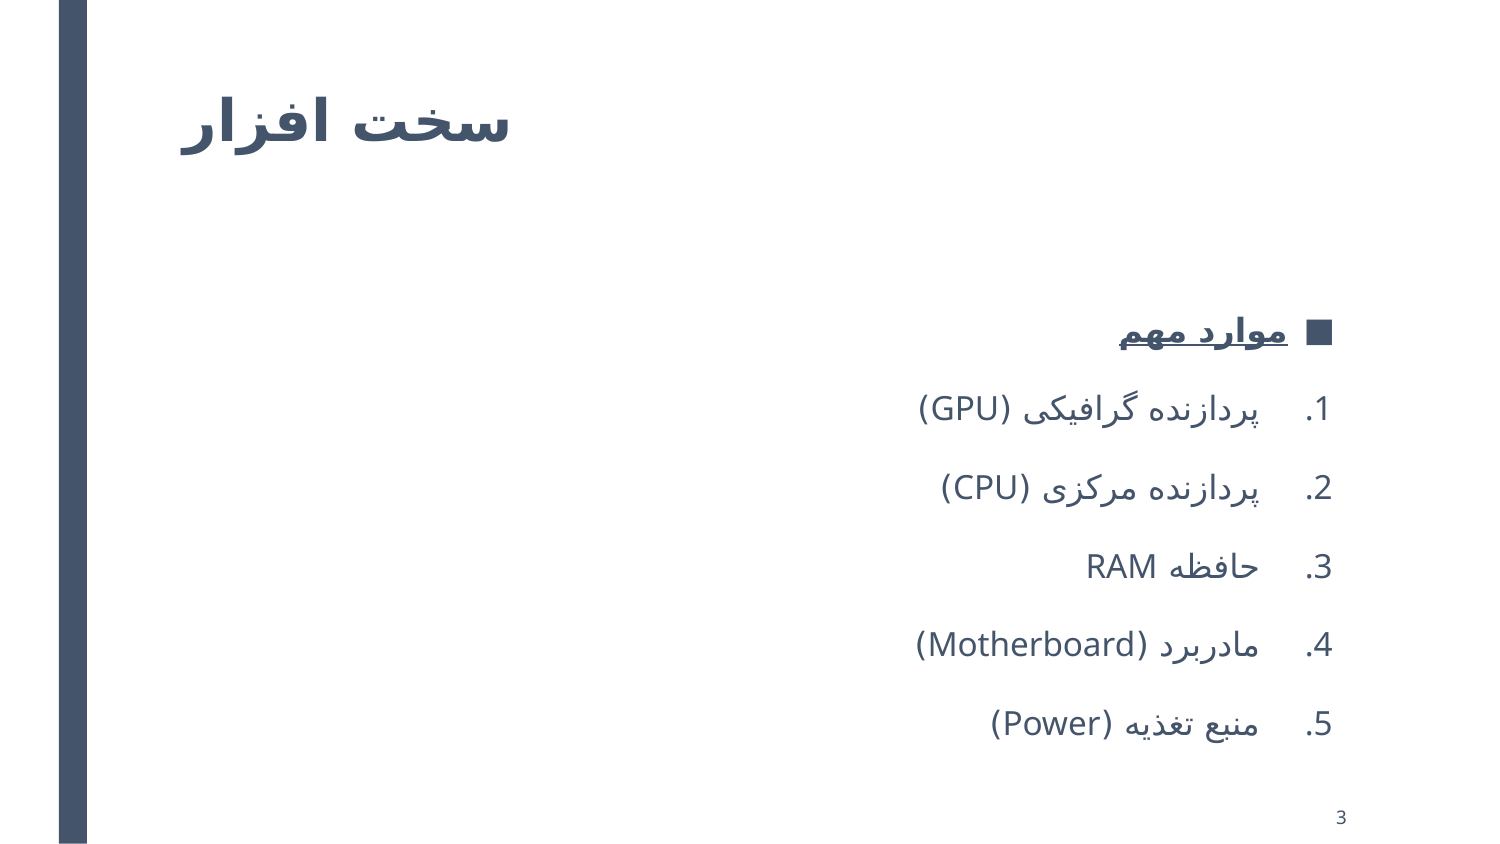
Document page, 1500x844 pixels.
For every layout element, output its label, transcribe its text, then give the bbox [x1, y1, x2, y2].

list موارد مهم پردازنده گرافیکی (GPU) پردازنده مرکزی (CPU) حافظه RAM مادربرد (Motherboard) منبع تغذیه (Power) [168, 281, 1351, 722]
title سخت افزار [168, 84, 1351, 185]
slide_number 3 [1165, 793, 1362, 844]
